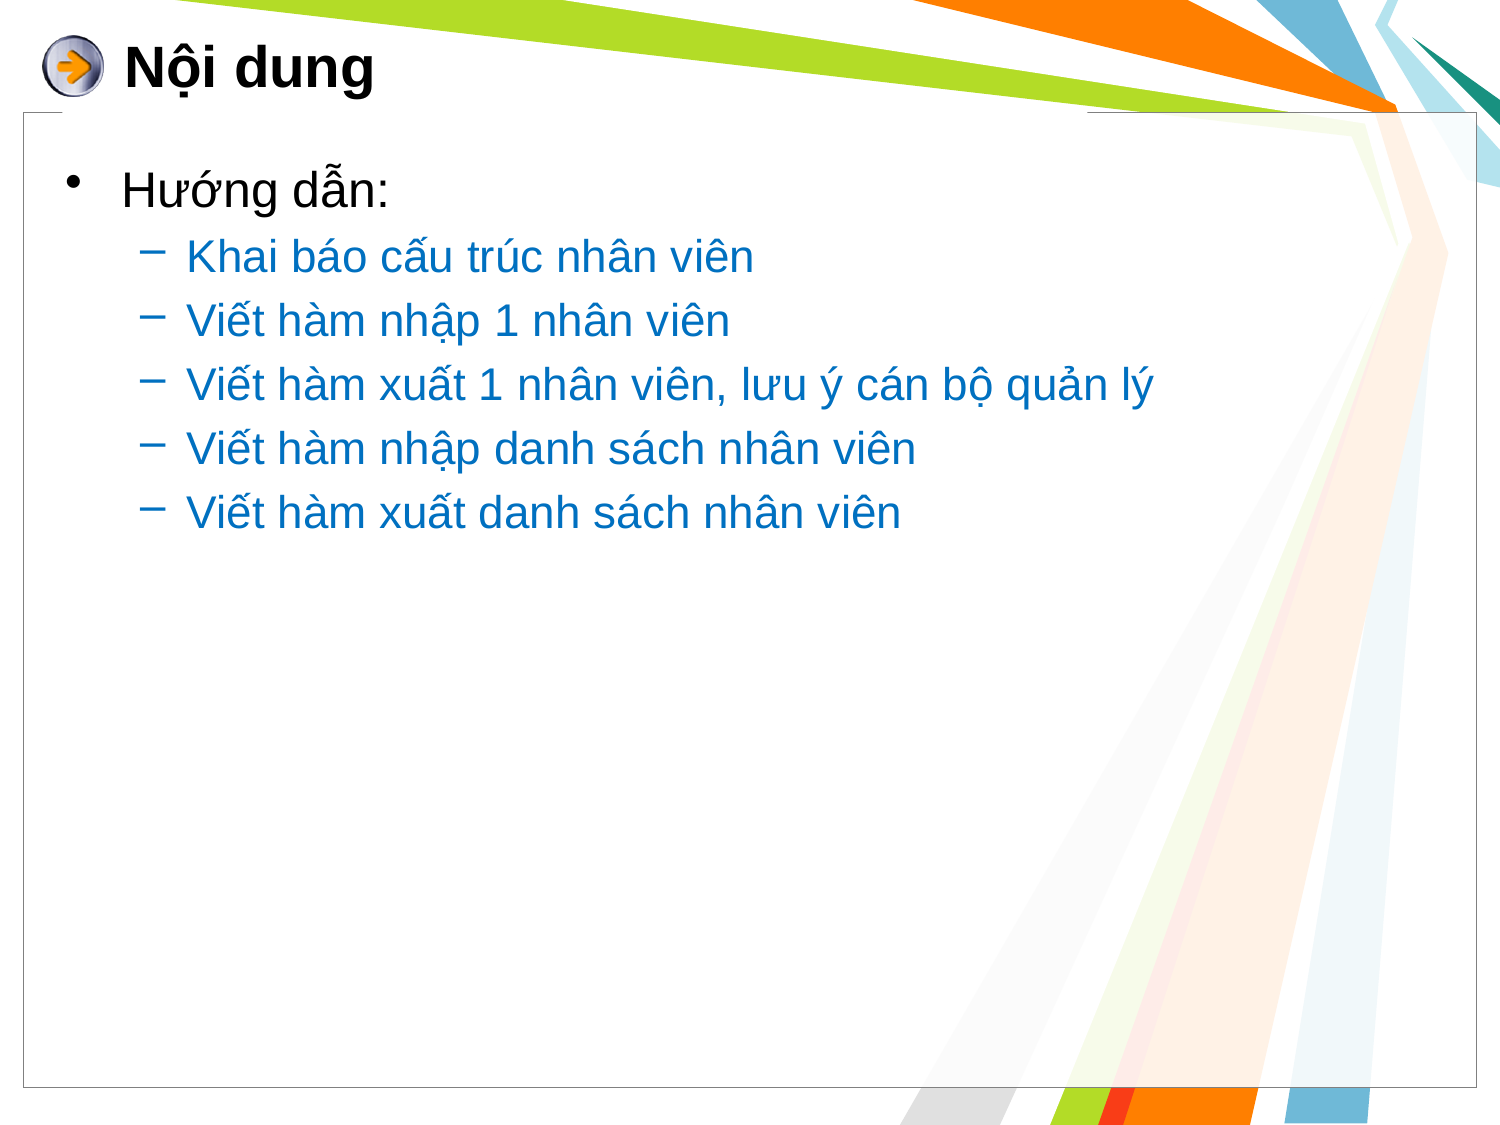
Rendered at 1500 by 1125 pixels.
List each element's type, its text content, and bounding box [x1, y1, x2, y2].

picture [42, 35, 104, 97]
list Hướng dẫn: Khai báo cấu trúc nhân viên Viết hàm nhập 1 nhân viên Viết hàm xuất 1 nhân viên, lưu ý cán bộ quản lý Viết hàm nhập danh sách nhân viên Viết hàm xuất danh sách nhân viên [49, 149, 1457, 1076]
title Nội dung [108, 12, 1476, 117]
